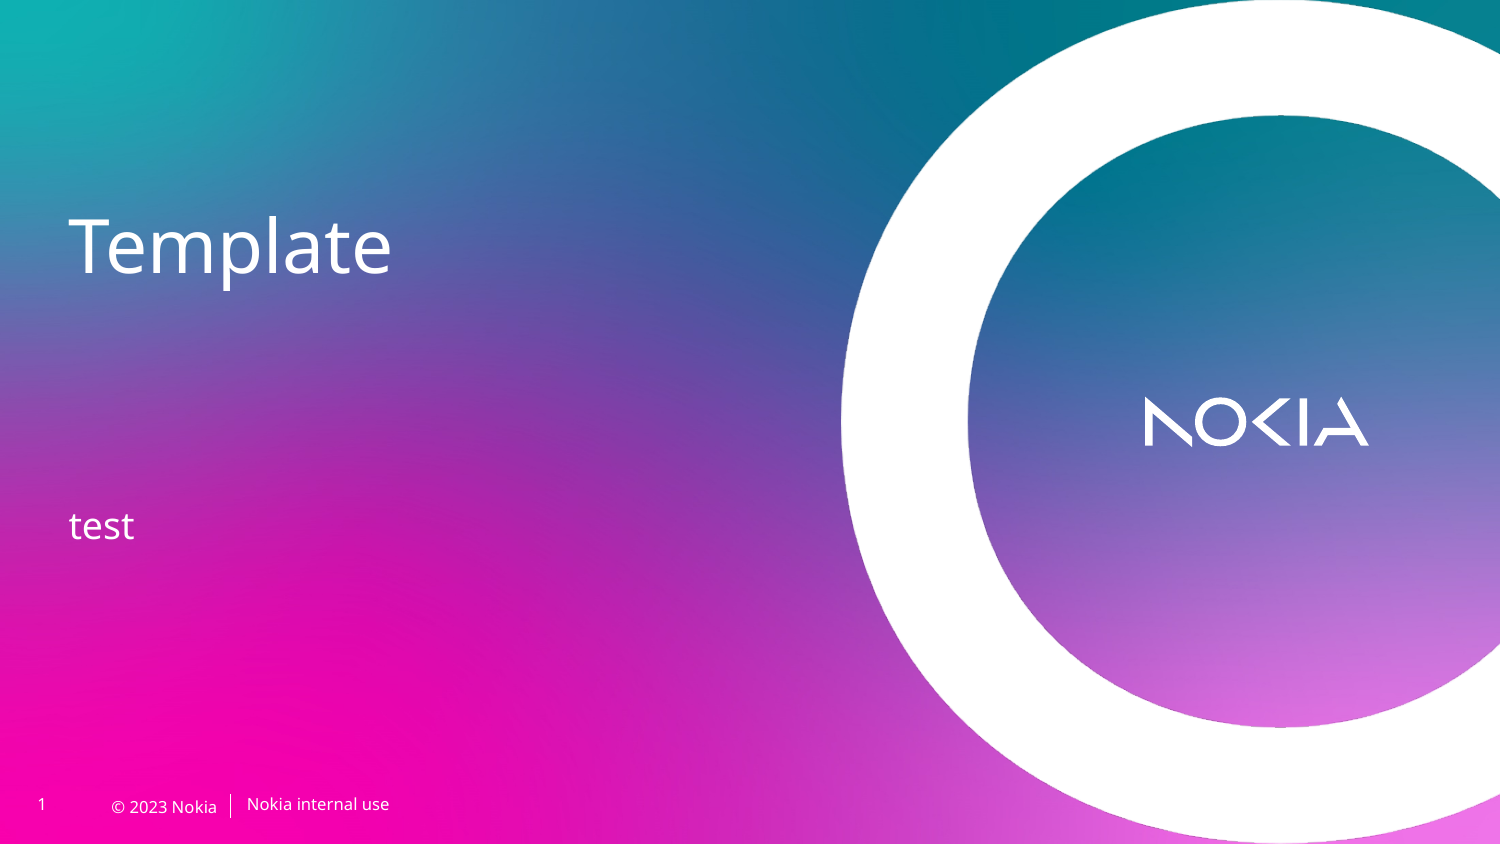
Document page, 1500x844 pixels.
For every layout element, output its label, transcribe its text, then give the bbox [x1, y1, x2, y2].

picture [0, 0, 1500, 844]
list test [68, 501, 710, 599]
footer Nokia internal use [246, 797, 720, 818]
title Template [68, 198, 750, 486]
